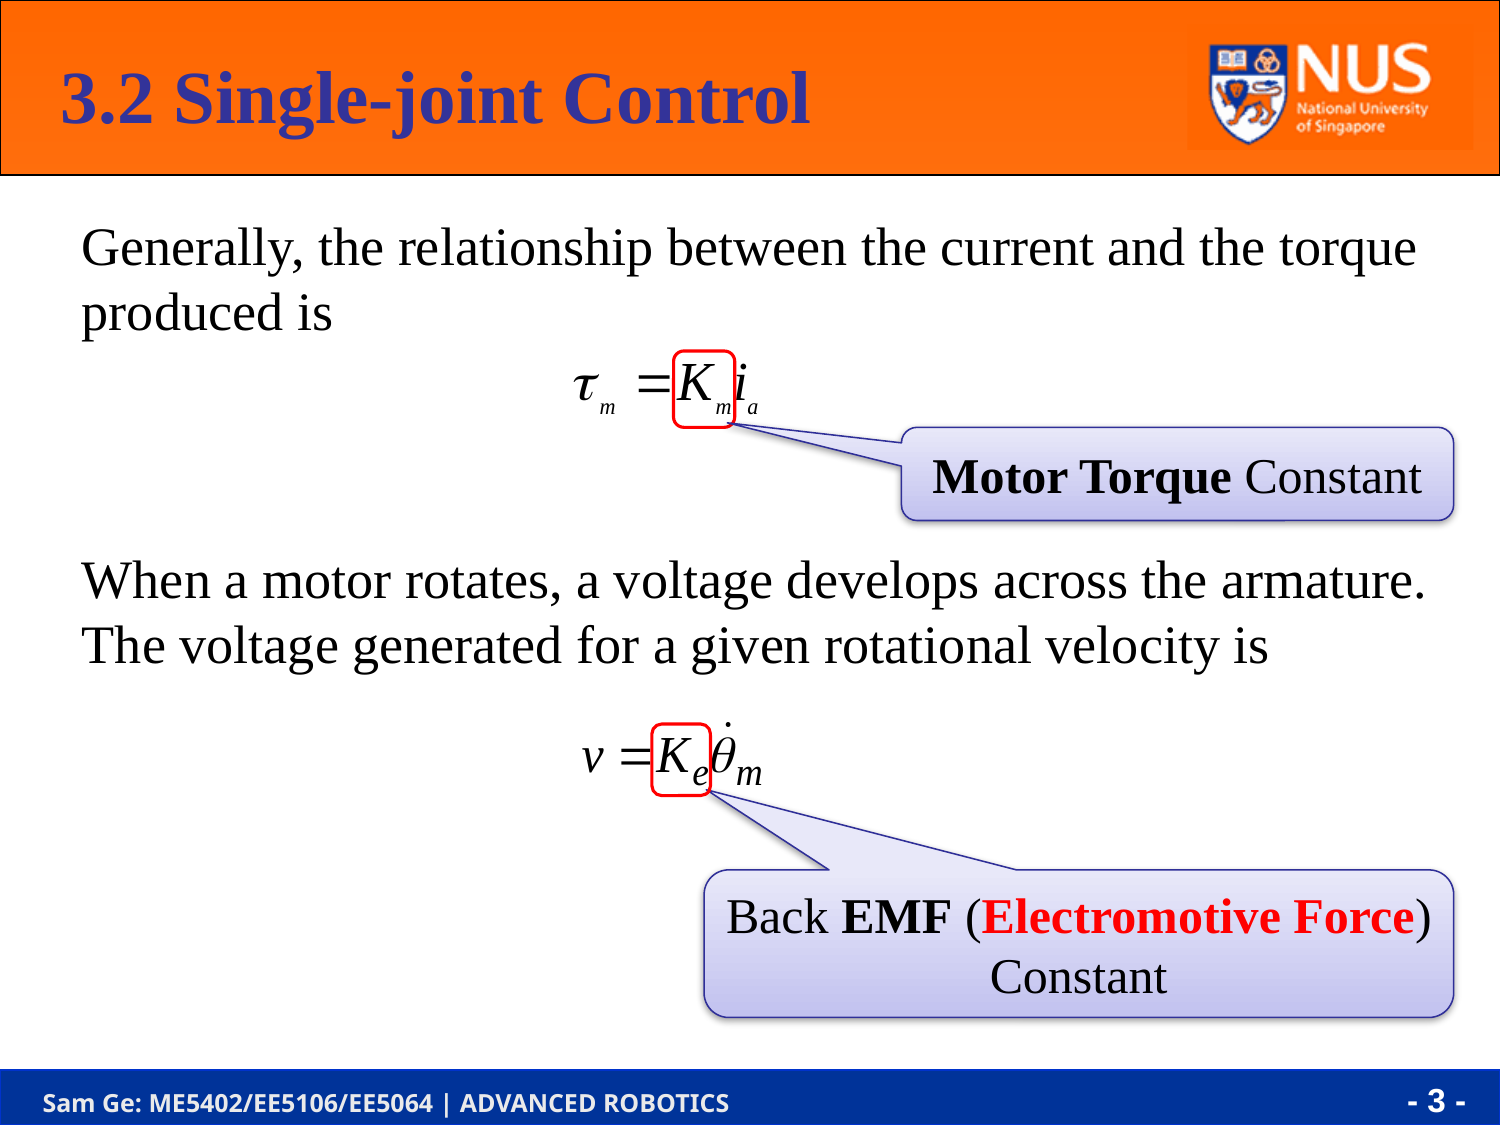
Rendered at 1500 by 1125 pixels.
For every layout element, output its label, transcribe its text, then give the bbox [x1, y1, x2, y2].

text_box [66, 203, 1454, 1018]
picture [1187, 24, 1474, 150]
text_box 3.2 Single-joint Control [46, 41, 1141, 147]
text_box - 2 - [1351, 1071, 1482, 1125]
